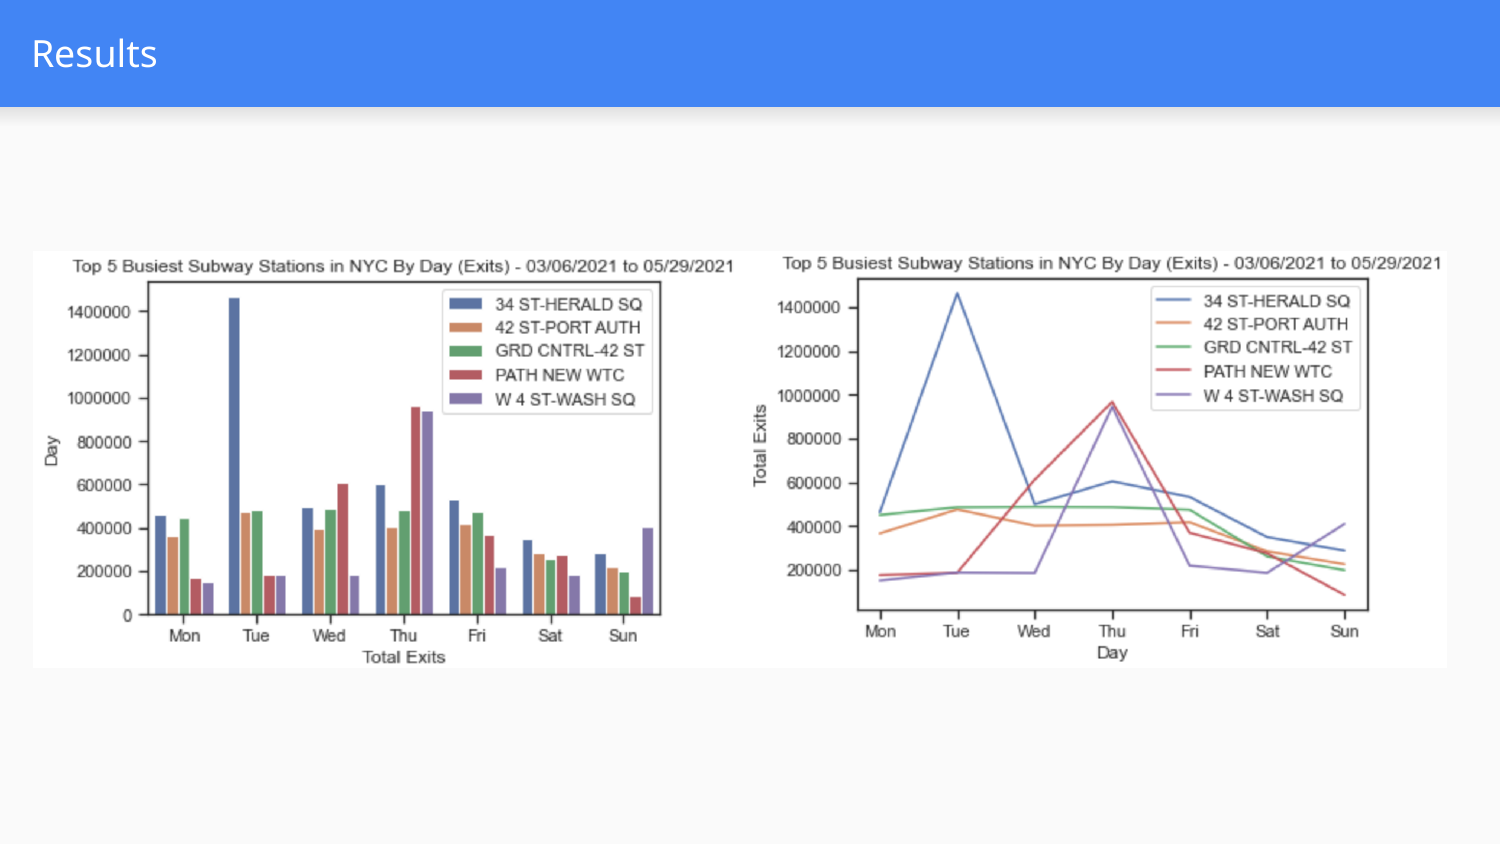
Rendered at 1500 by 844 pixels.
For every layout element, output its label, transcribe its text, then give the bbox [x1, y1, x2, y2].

picture [33, 250, 1448, 668]
title Results [16, 2, 1464, 102]
